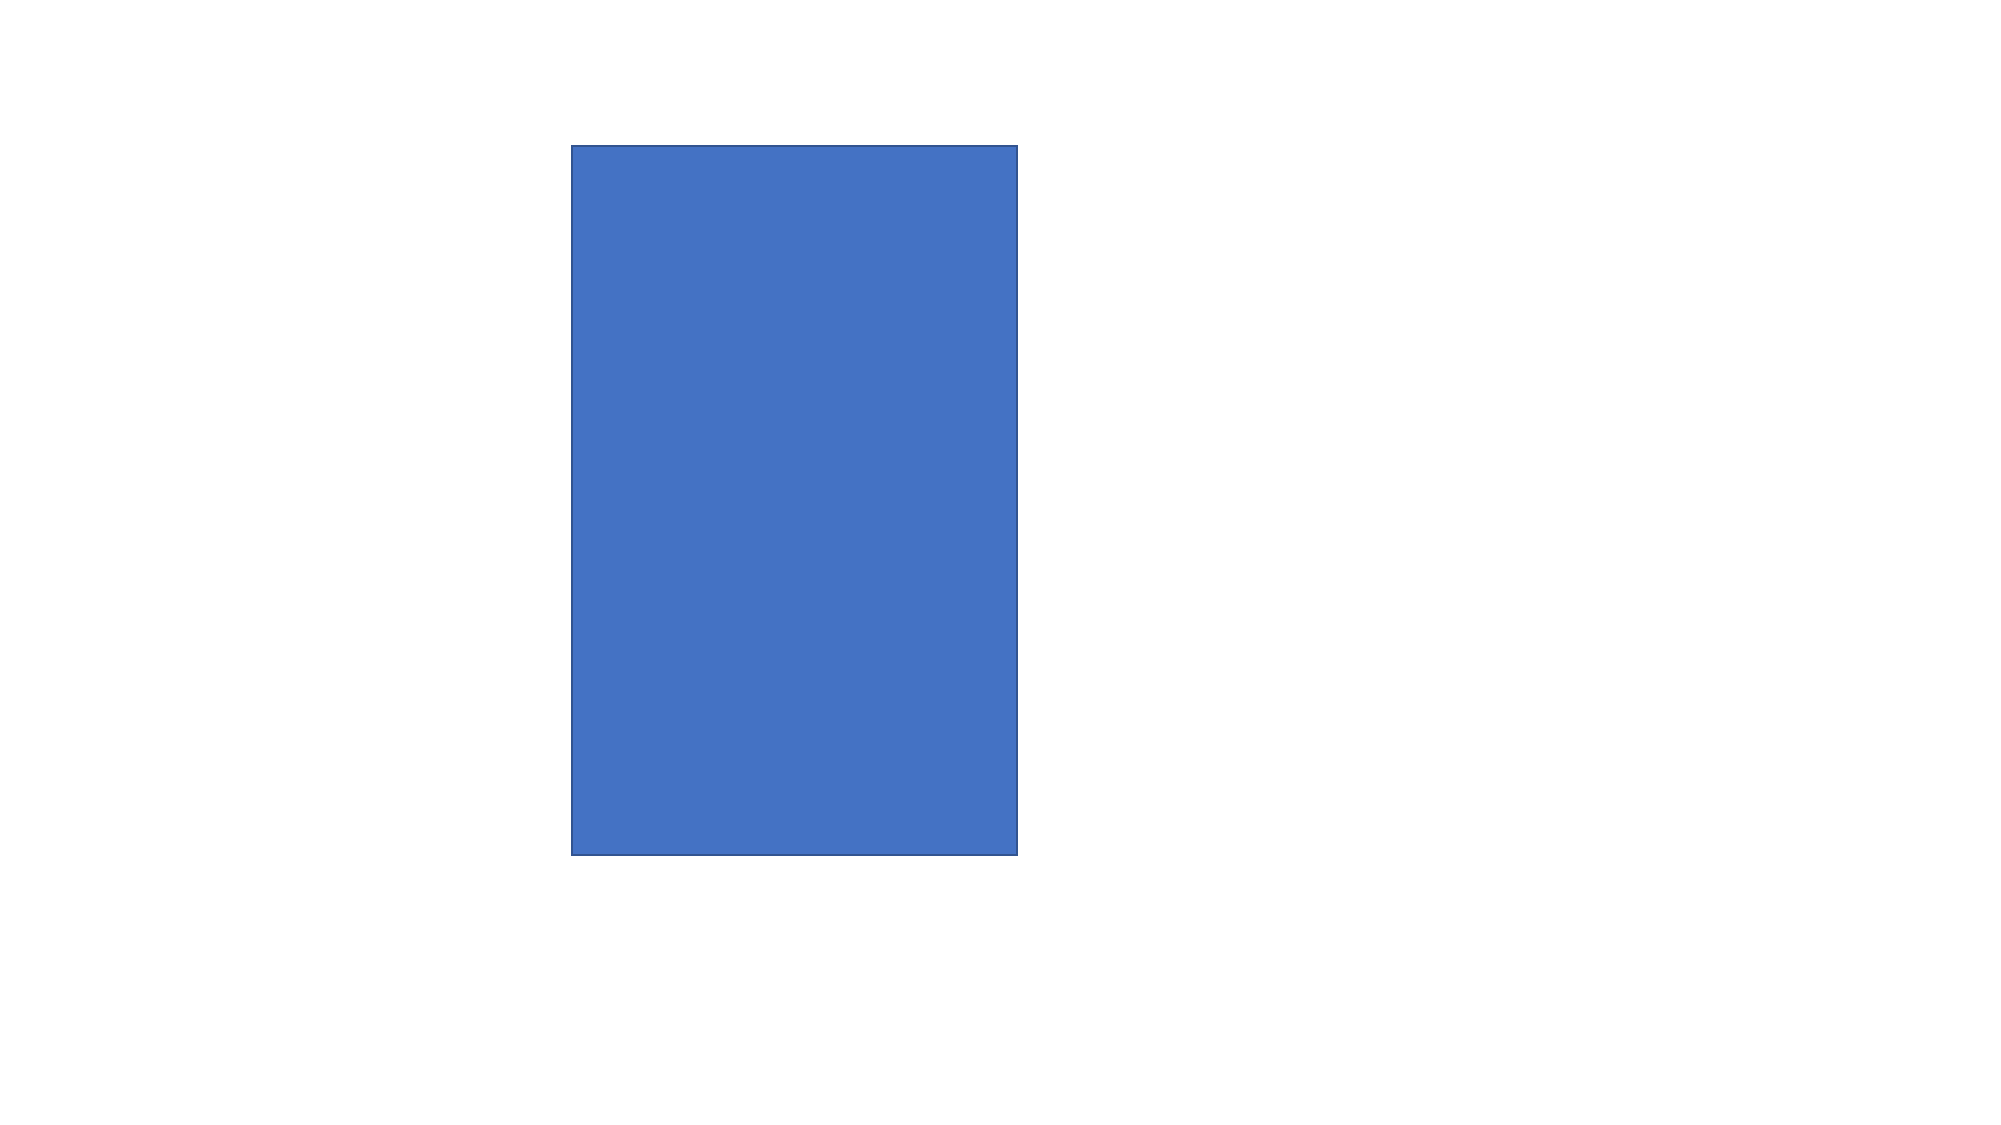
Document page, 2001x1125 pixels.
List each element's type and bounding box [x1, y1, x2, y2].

text_box [571, 145, 1018, 856]
